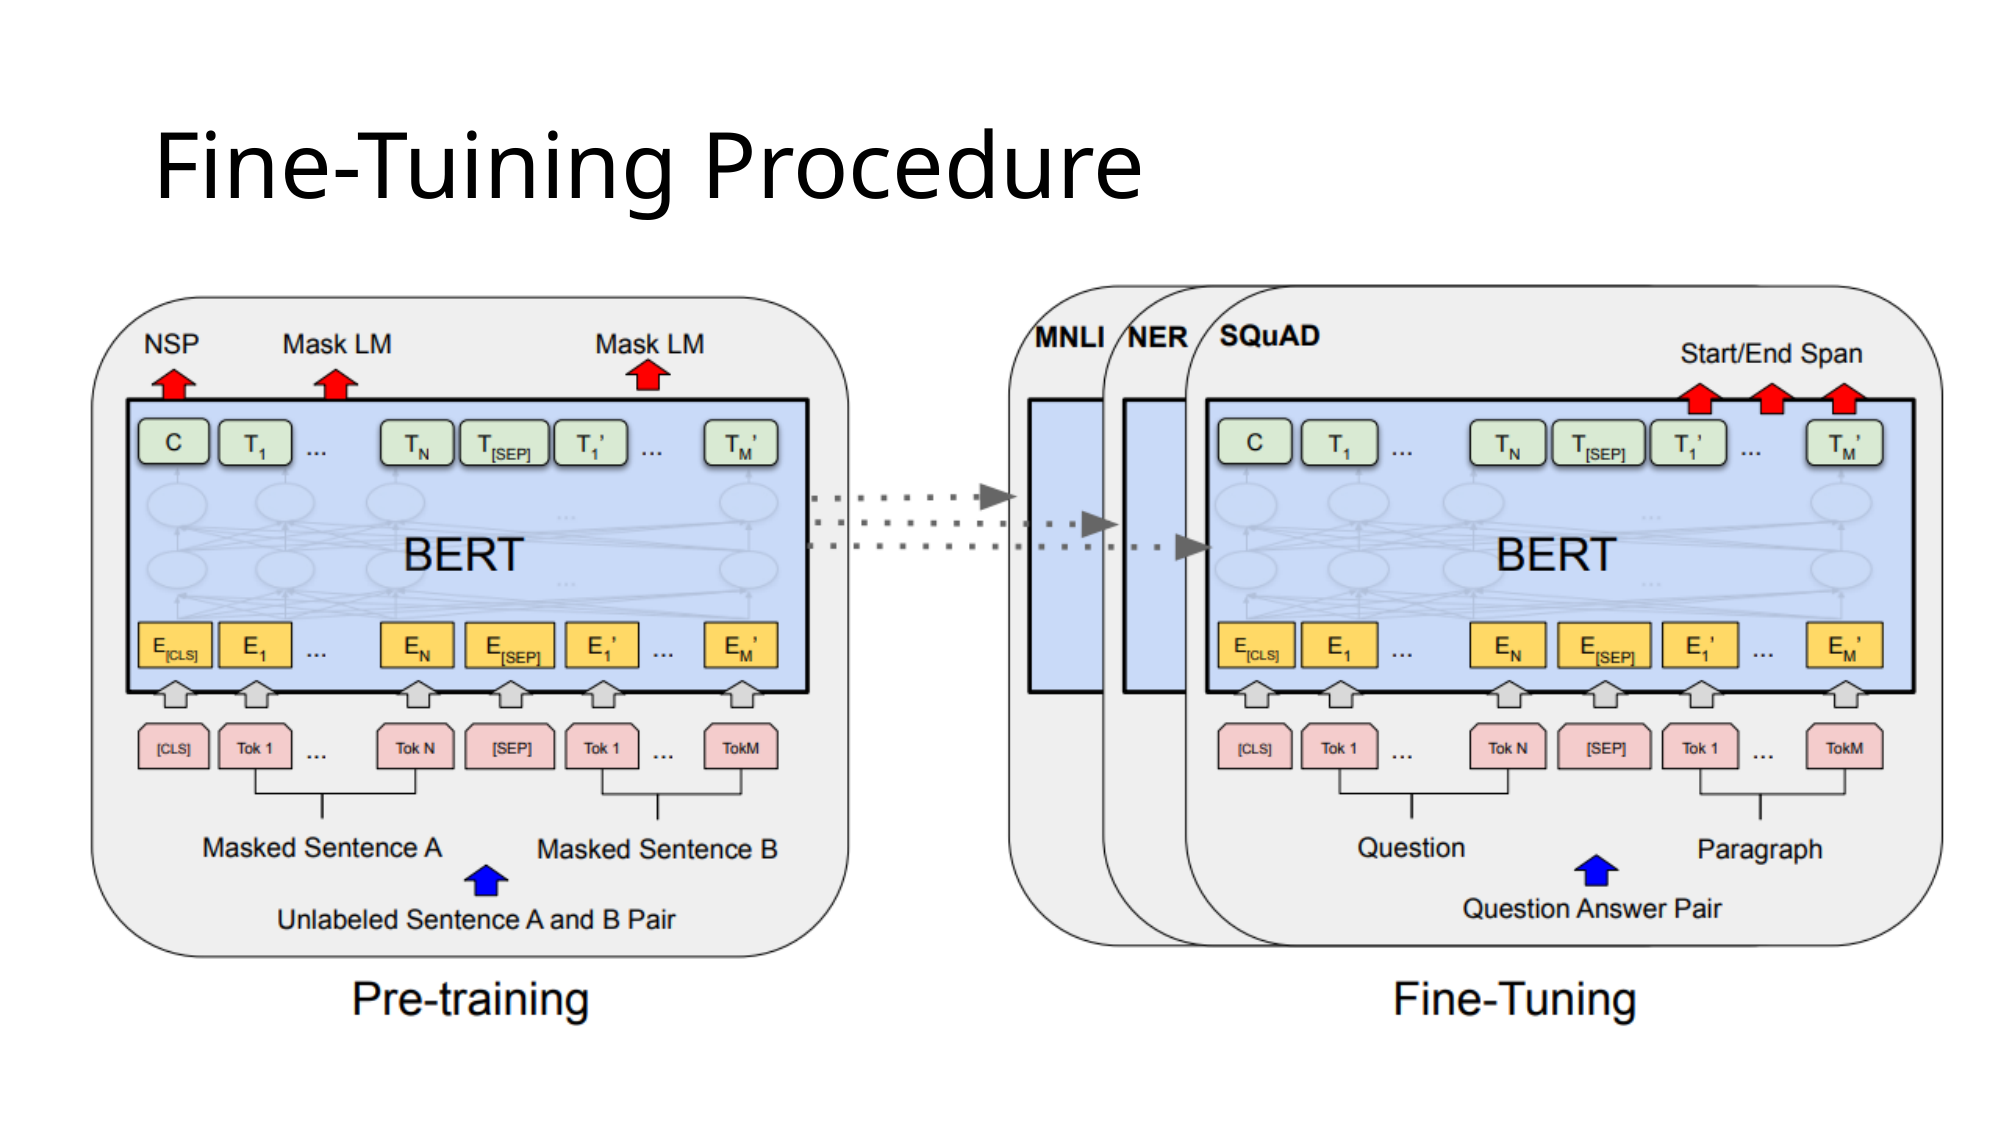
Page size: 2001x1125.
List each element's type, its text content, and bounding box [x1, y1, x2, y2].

picture [77, 277, 1970, 1037]
title Fine-Tuining Procedure [137, 59, 1863, 277]
